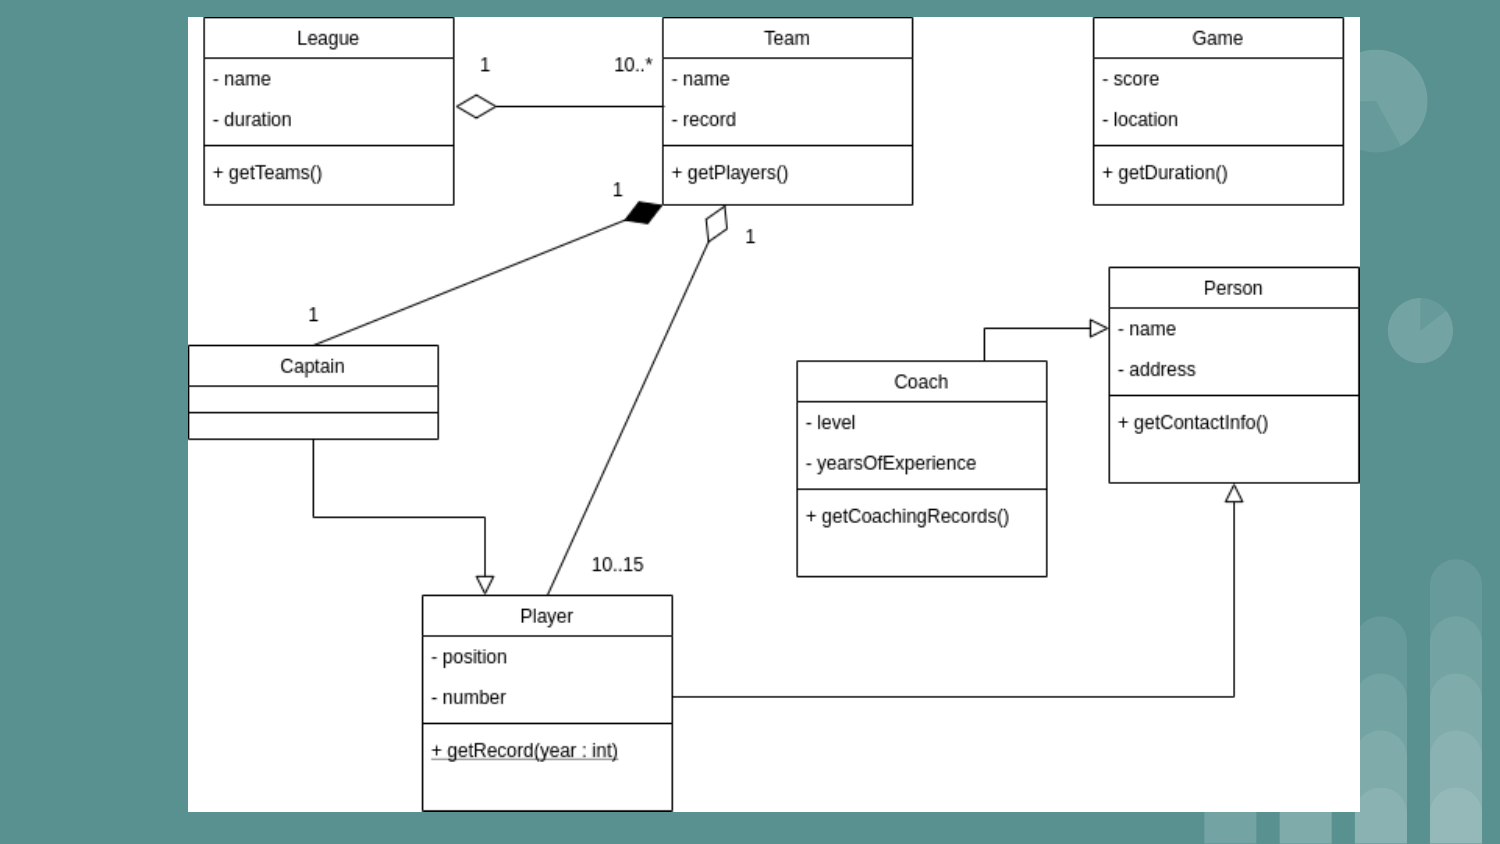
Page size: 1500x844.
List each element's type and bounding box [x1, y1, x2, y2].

picture [187, 17, 1360, 812]
